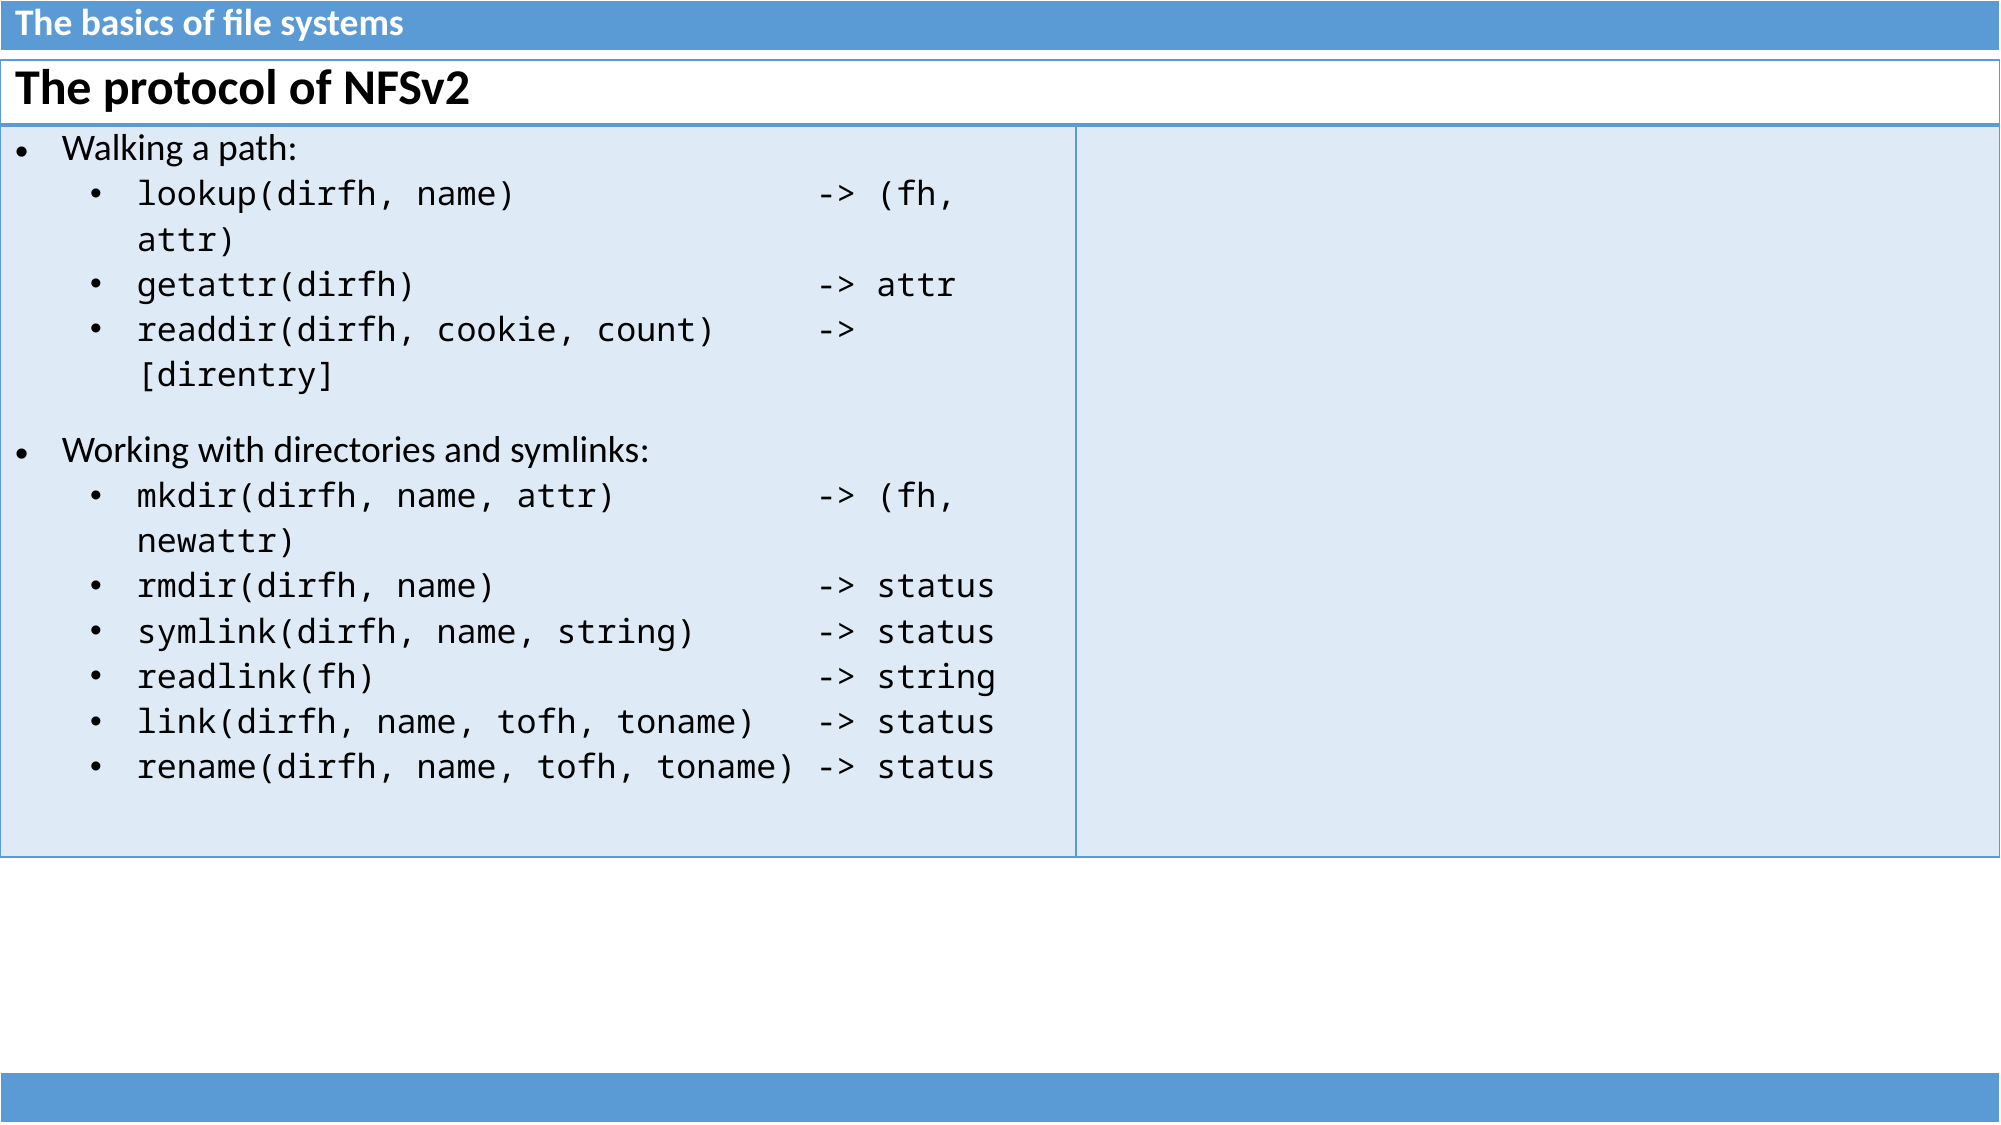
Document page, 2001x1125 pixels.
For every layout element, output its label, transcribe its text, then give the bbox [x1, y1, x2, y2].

table_cell Walking a path: lookup(dirfh, name) -> (fh, attr) getattr(dirfh) -> attr readdir(dirfh, cookie, count) -> [direntry] Working with directories and symlinks: mkdir(dirfh, name, attr) -> (fh, newattr) rmdir(dirfh, name) -> status symlink(dirfh, name, string) -> status readlink(fh) -> string link(dirfh, name, tofh, toname) -> status rename(dirfh, name, tofh, toname) -> status [1, 127, 1075, 856]
table_header The protocol of NFSv2 [1, 61, 1999, 123]
table_header The basics of file systems [1, 1, 1999, 50]
table_cell [1077, 127, 1999, 856]
table_header [1, 1073, 1999, 1122]
